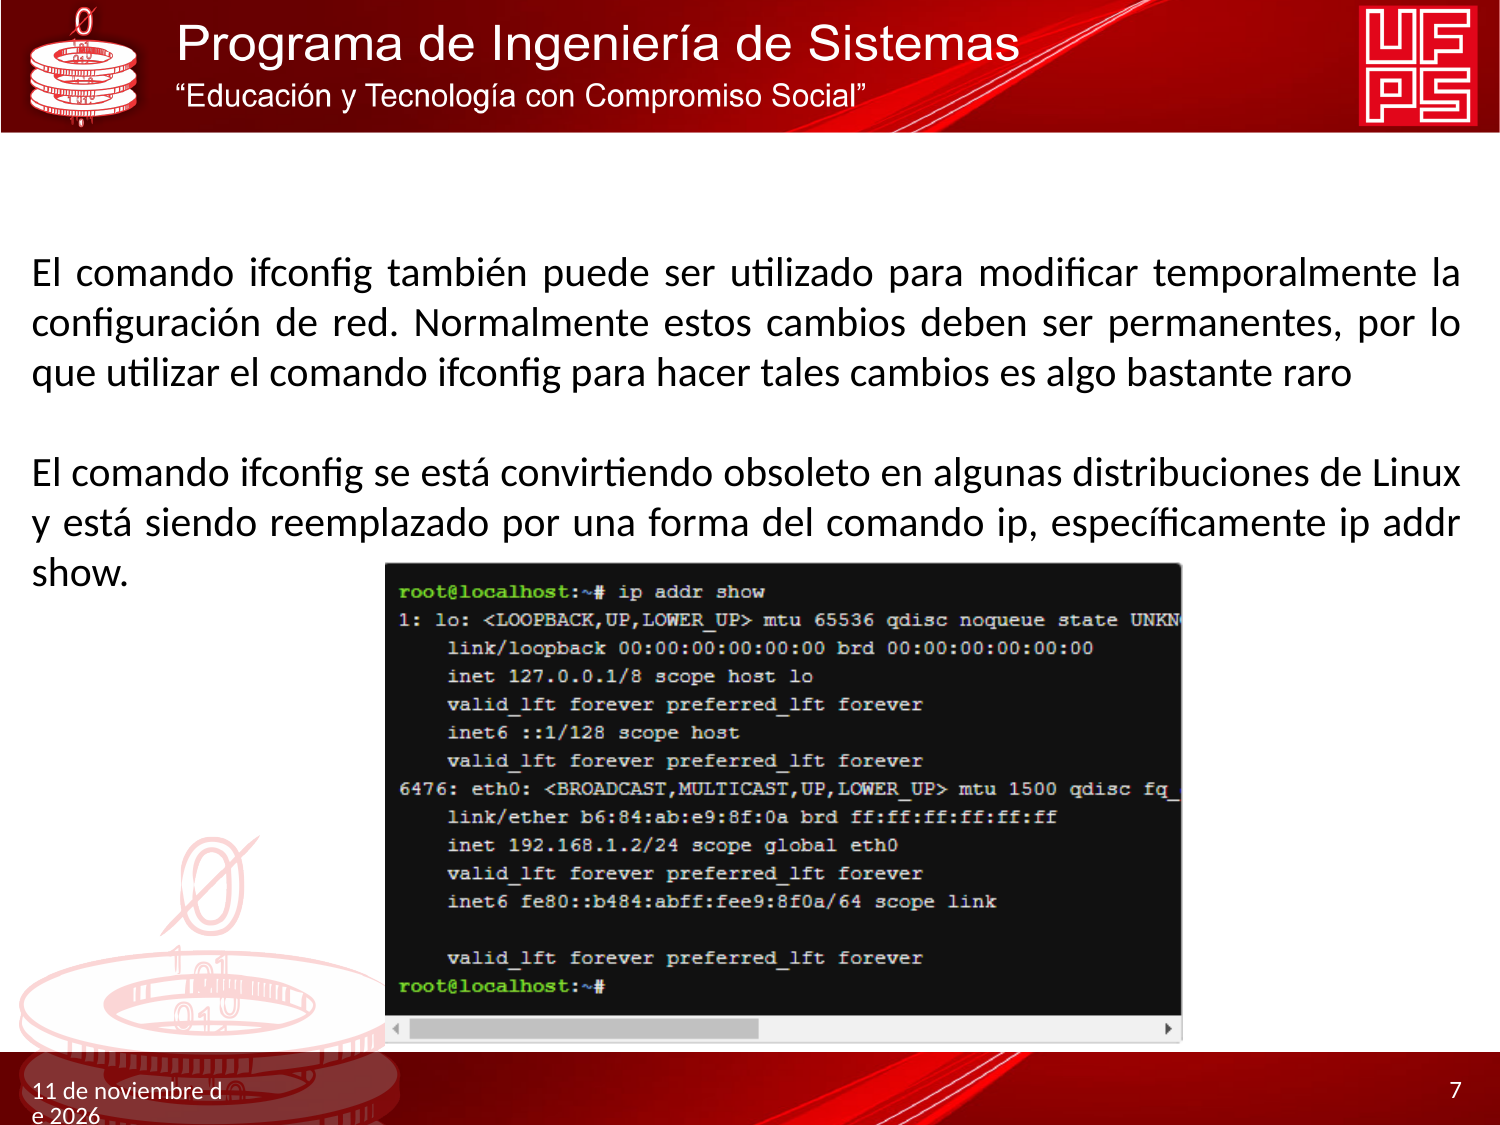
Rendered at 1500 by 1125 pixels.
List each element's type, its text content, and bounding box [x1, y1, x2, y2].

picture [0, 0, 1500, 133]
picture [0, 562, 1500, 1125]
slide_number 7 [1343, 1064, 1478, 1113]
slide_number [16, 1065, 244, 1113]
list El comando ifconfig también puede ser utilizado para modificar temporalmente la configuración de red. Normalmente estos cambios deben ser permanentes, por lo que utilizar el comando ifconfig para hacer tales cambios es algo bastante raro El comando ifconfig se está convirtiendo obsoleto en algunas distribuciones de Linux y está siendo reemplazado por una forma del comando ip, específicamente ip addr show. [16, 237, 1478, 980]
